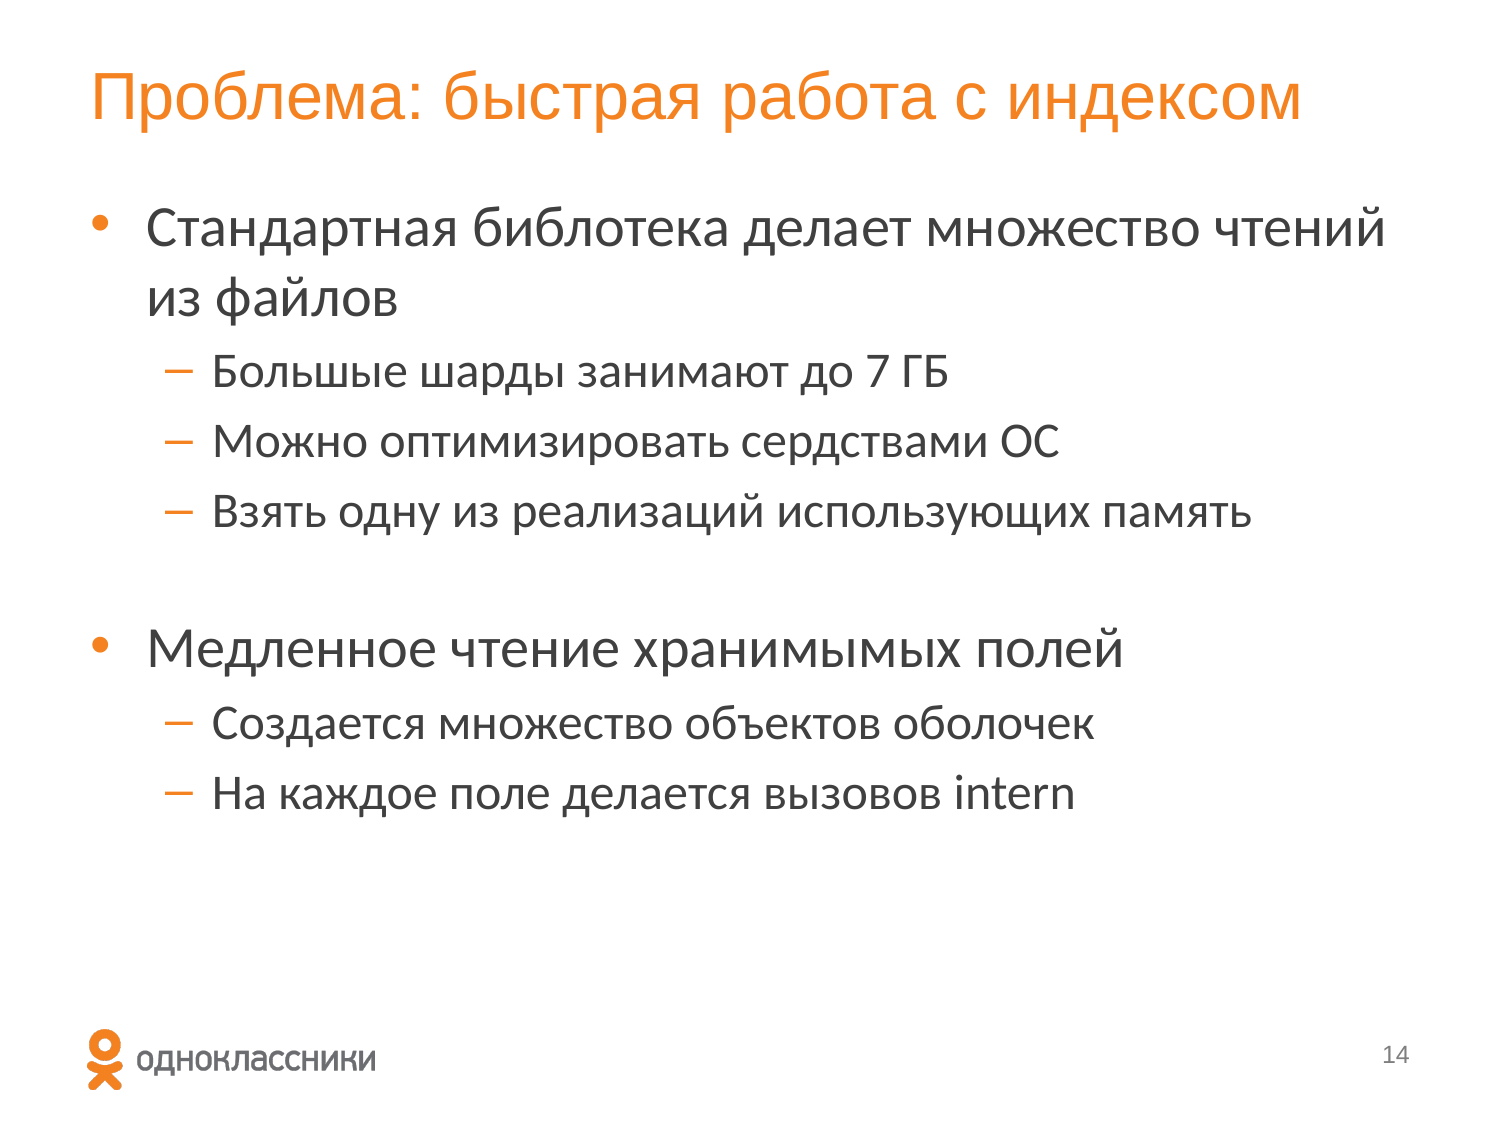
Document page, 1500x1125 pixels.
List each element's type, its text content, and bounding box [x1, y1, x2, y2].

slide_number 13 [1074, 1023, 1425, 1084]
list Стандартная библотека делает множество чтений из файлов Большые шарды занимают до 7 ГБ Можно оптимизировать сердствами ОС Взять одну из реализаций использующих память Медленное чтение хранимымых полей Создается множество объектов оболочек На каждое поле делается вызовов intern [75, 180, 1425, 981]
picture [87, 1028, 375, 1090]
title Проблема: быстрая работа с индексом [75, 45, 1425, 156]
